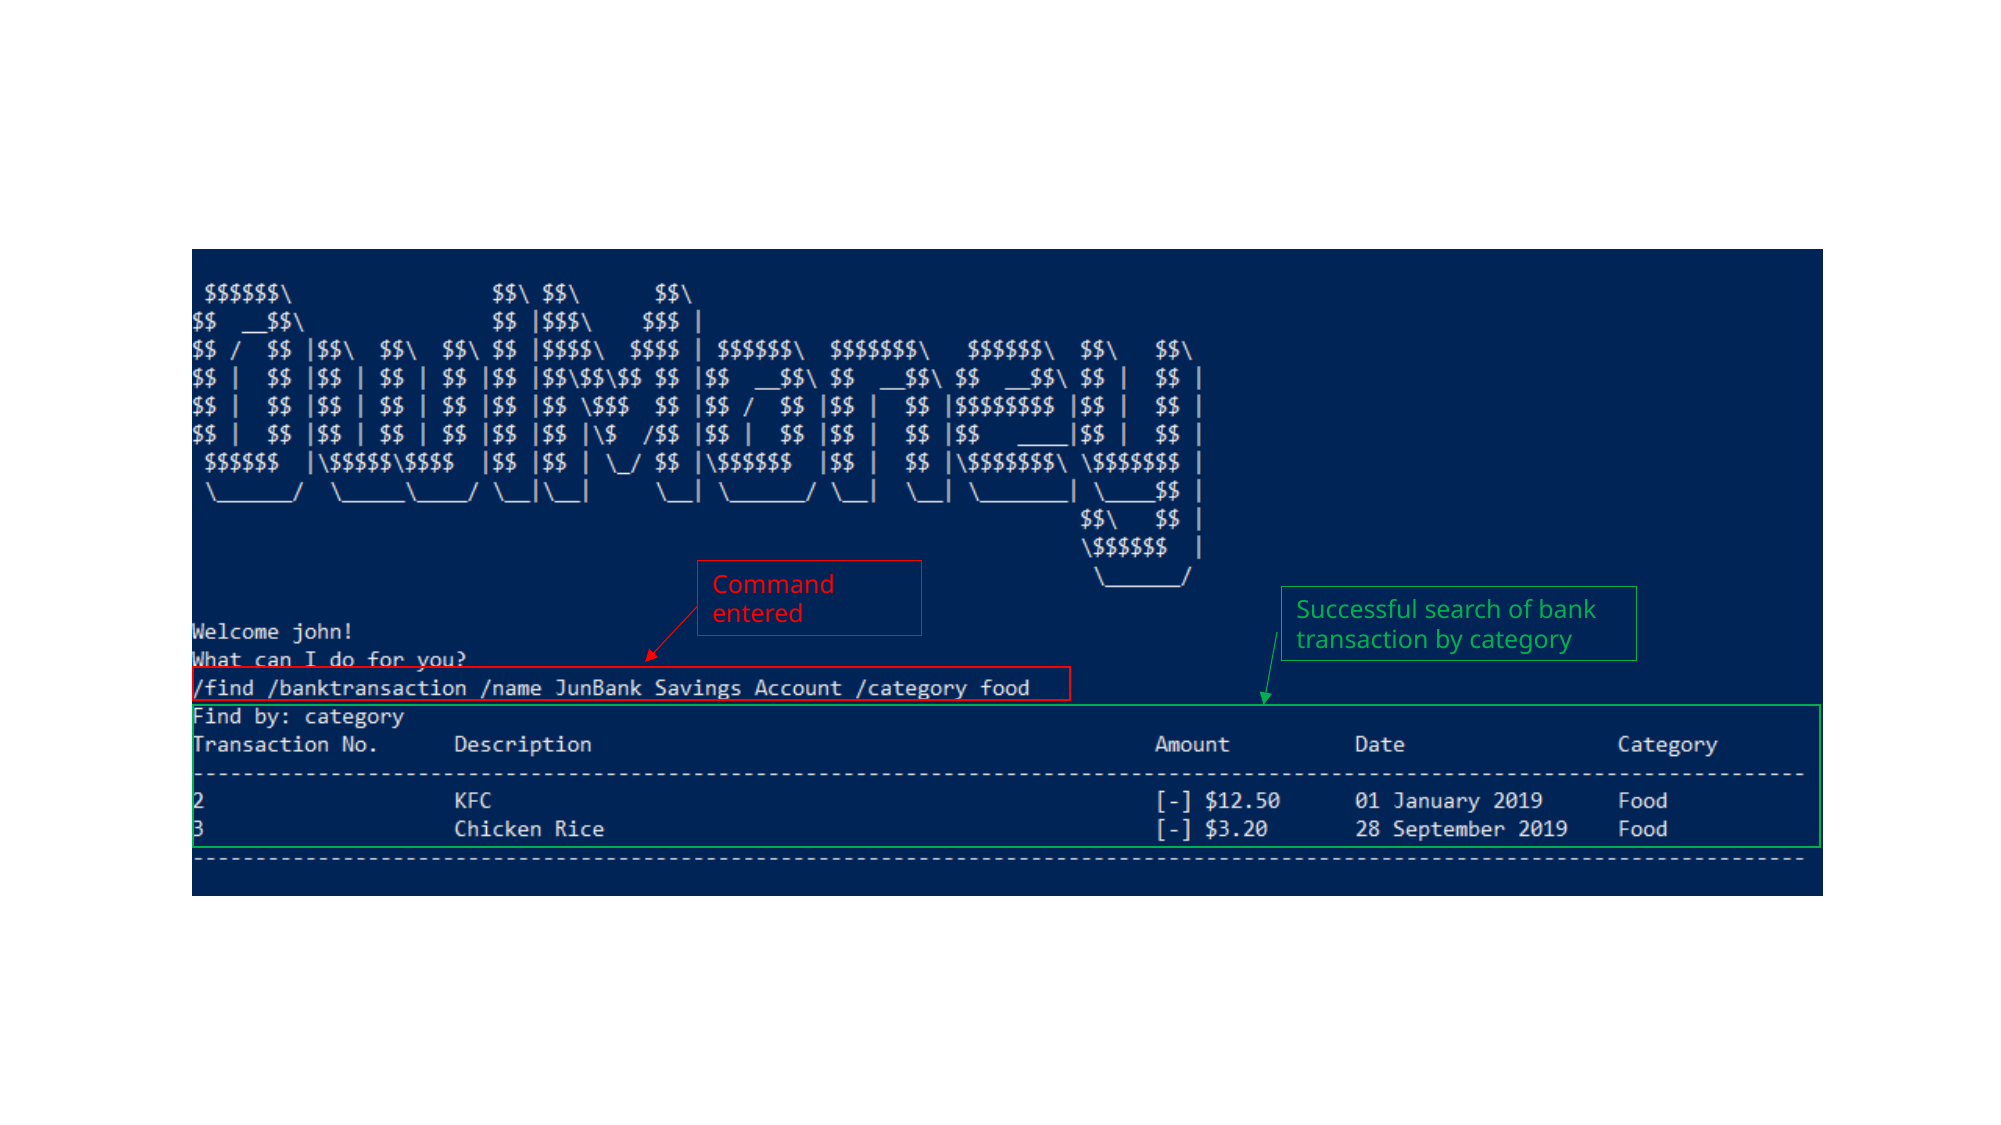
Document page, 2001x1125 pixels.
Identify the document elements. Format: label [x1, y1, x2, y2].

picture [192, 249, 1823, 896]
text_box [1263, 631, 1278, 705]
text_box [645, 606, 698, 662]
